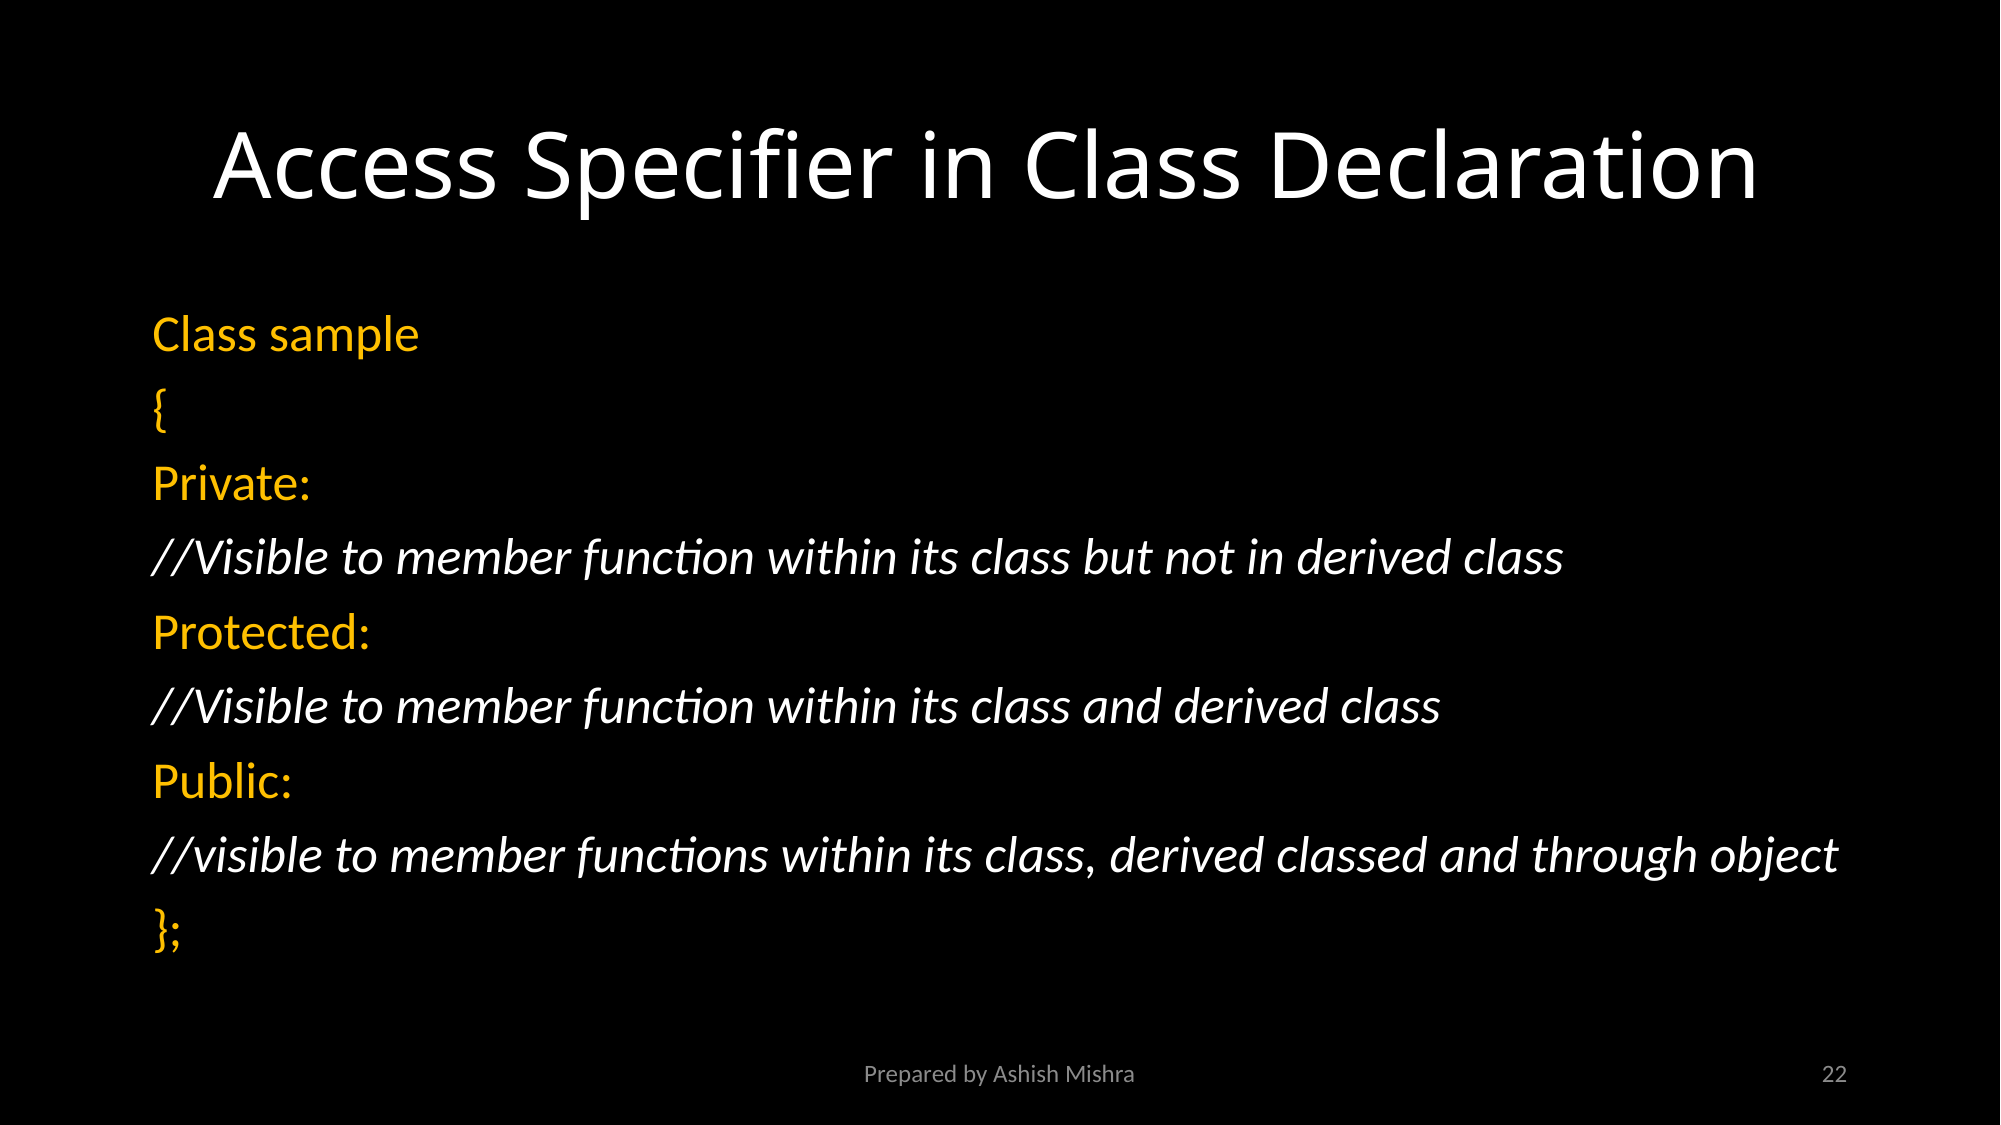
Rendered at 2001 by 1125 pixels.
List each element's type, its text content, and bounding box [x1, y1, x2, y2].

list Class sample { Private: //Visible to member function within its class but not in derived class Protected: //Visible to member function within its class and derived class Public: //visible to member functions within its class, derived classed and through object }; [137, 299, 1863, 1014]
title Access Specifier in Class Declaration [137, 59, 1863, 278]
slide_number 22 [1412, 1042, 1863, 1103]
footer Prepared by Ashish Mishra [662, 1042, 1338, 1103]
